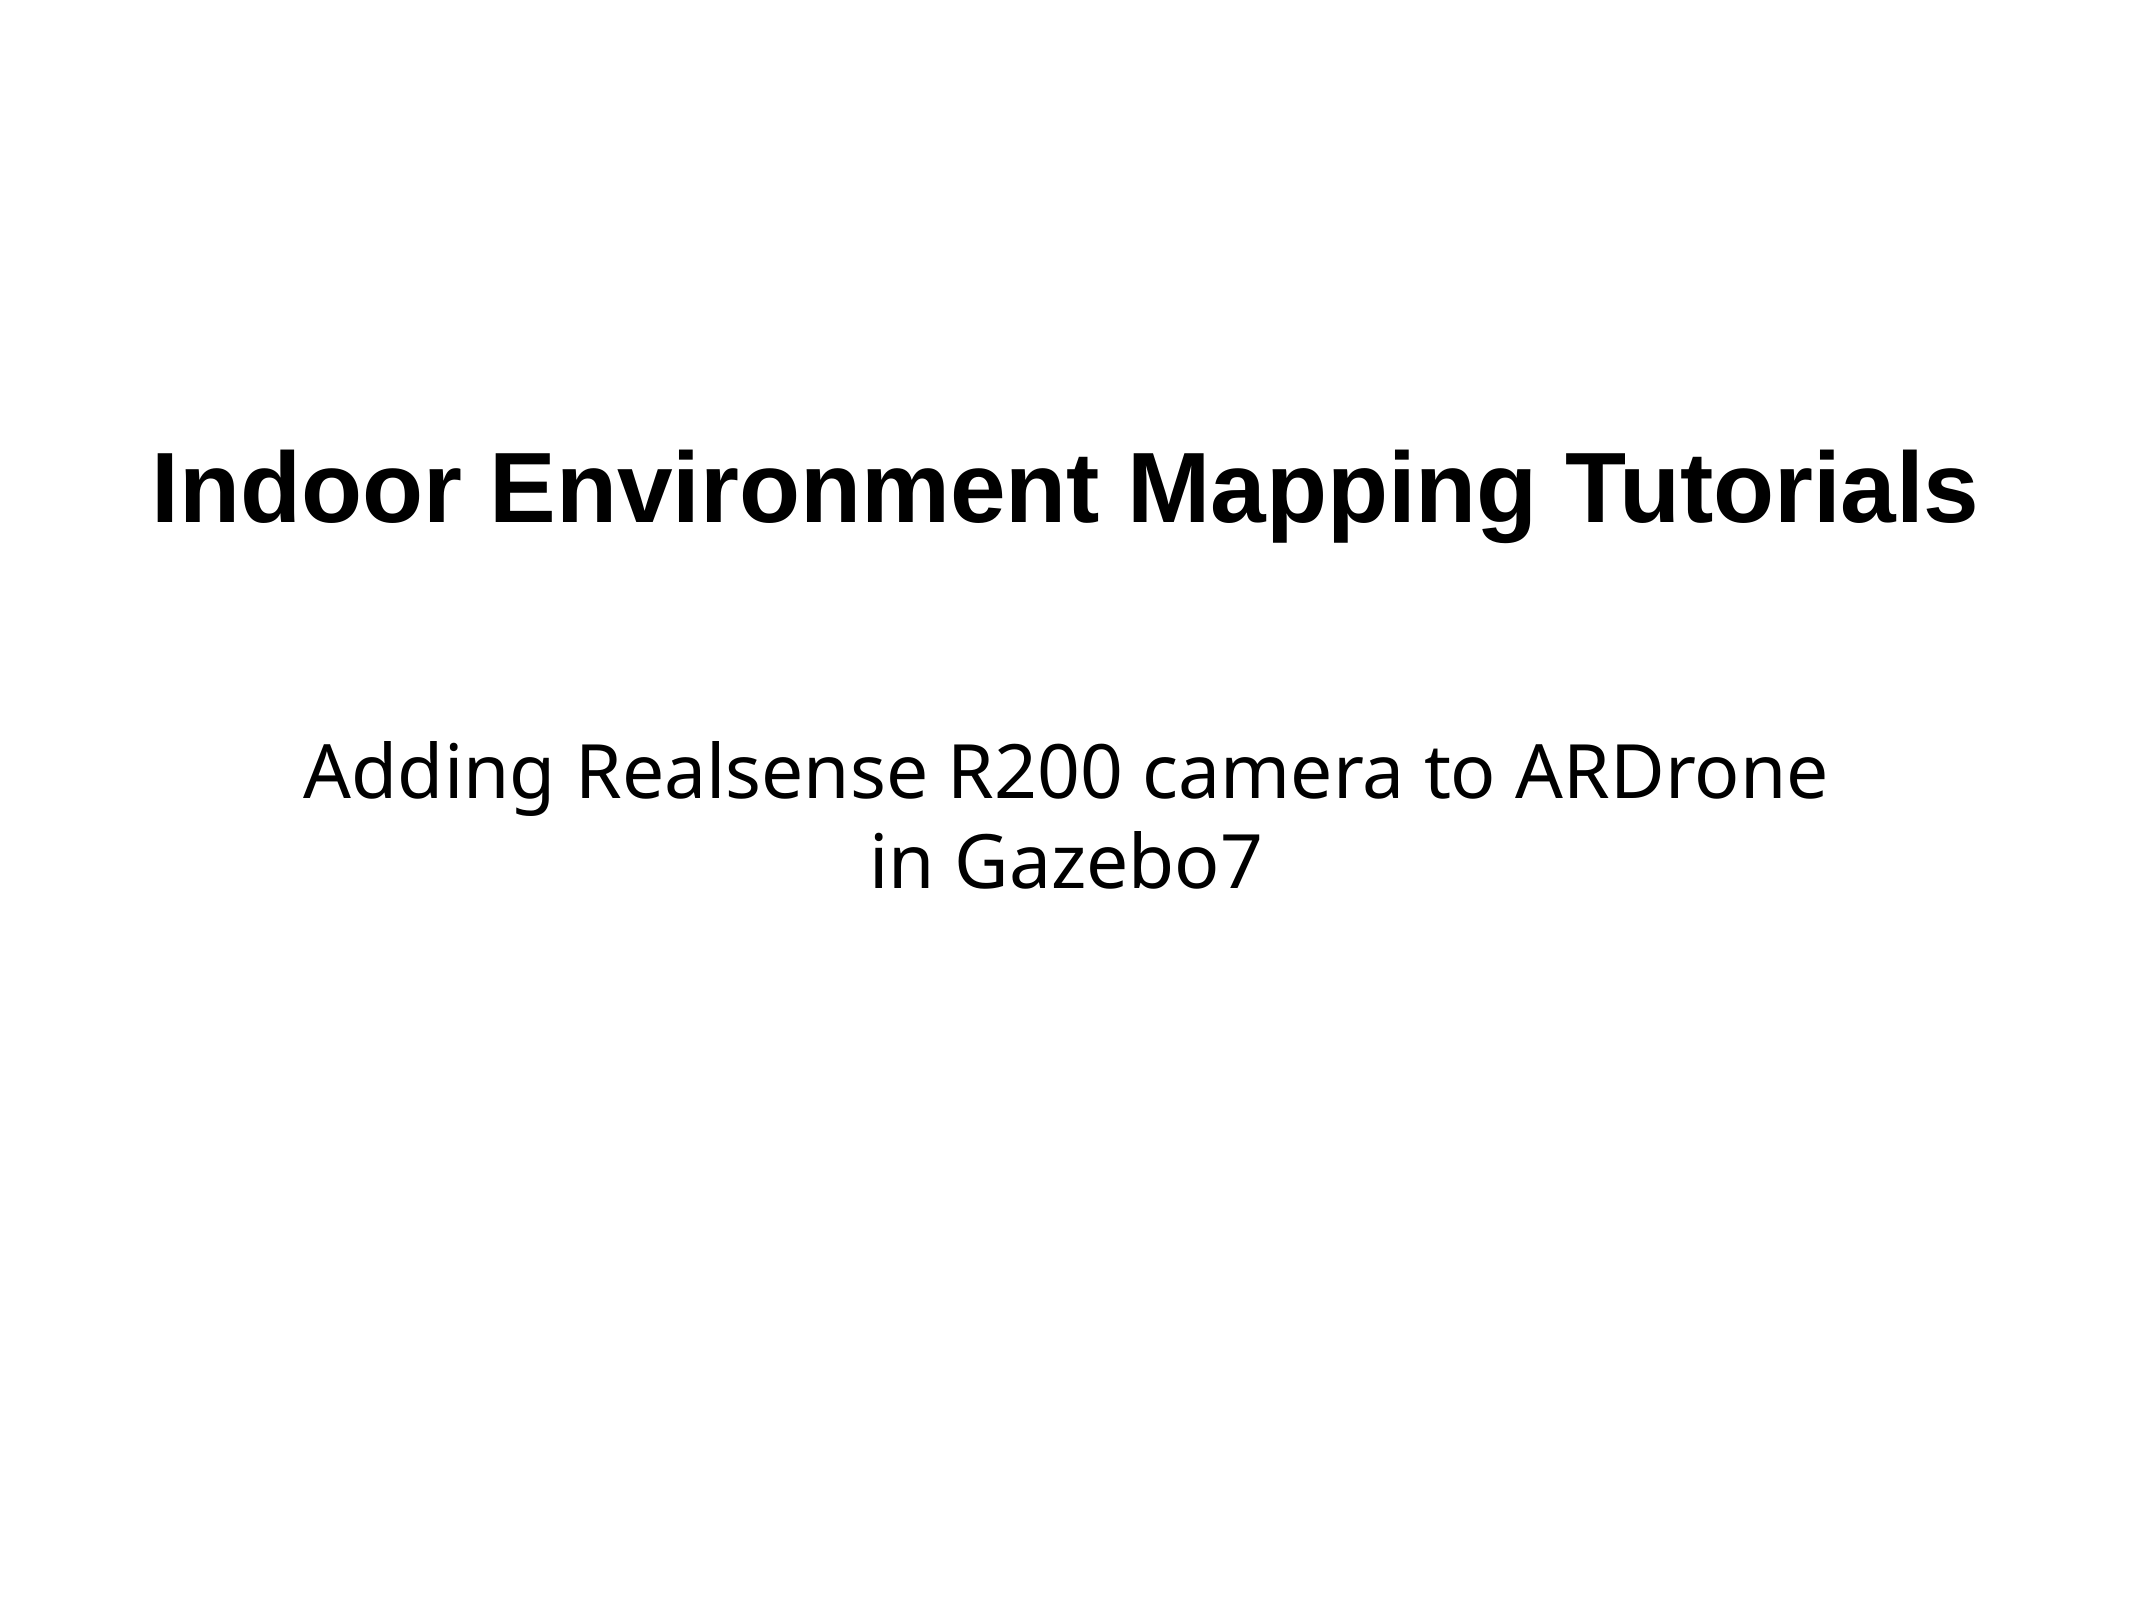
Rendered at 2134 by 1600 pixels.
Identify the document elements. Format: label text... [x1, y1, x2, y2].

text_box Adding Realsense R200 camera to ARDrone in Gazebo7 [295, 715, 1838, 912]
text_box Indoor Environment Mapping Tutorials [143, 413, 1990, 551]
